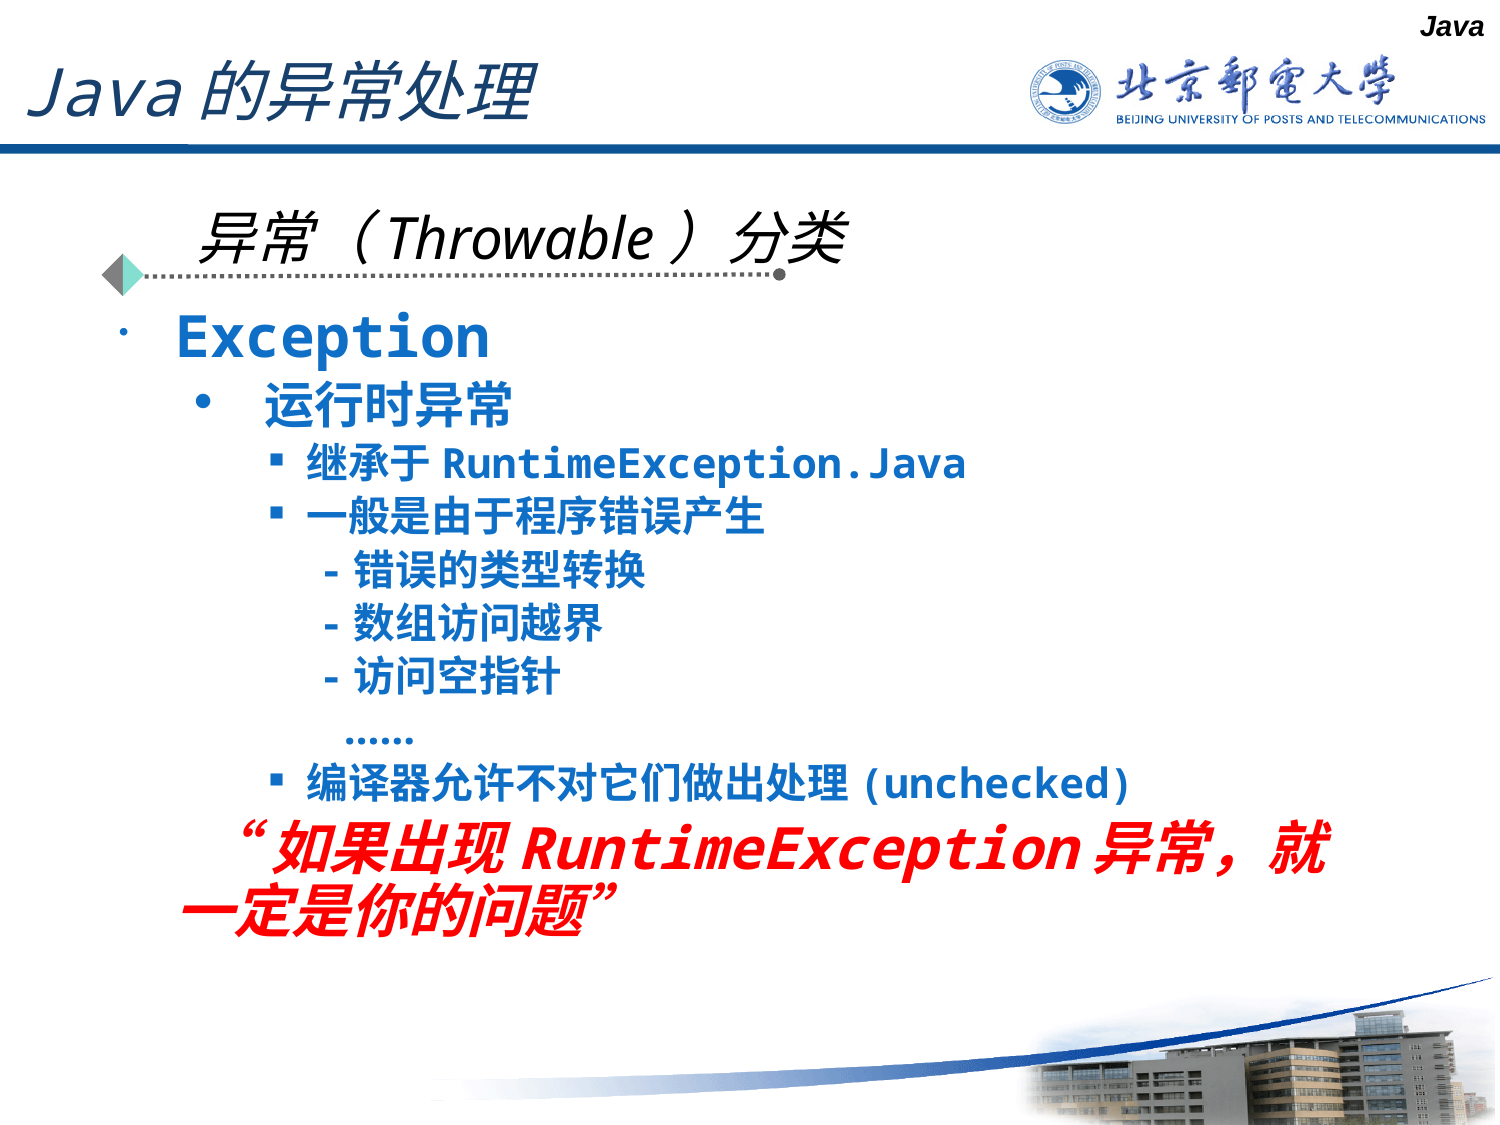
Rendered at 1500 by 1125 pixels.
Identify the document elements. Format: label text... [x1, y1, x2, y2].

picture [431, 972, 1495, 1125]
text_box [272, 118, 303, 179]
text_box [107, 259, 138, 290]
text_box 异常（Throwable）分类 [181, 193, 876, 279]
title Java的异常处理 [5, 30, 1281, 150]
picture [1281, 54, 1500, 131]
footer Java [937, 0, 1500, 53]
list Exception 运行时异常 继承于RuntimeException.Java 一般是由于程序错误产生 -错误的类型转换 -数组访问越界 -访问空指针 …… 编译器允许不对它们做出处理(unchecked) “如果出现RuntimeException异常，就一定是你的问题” [103, 299, 1397, 1095]
